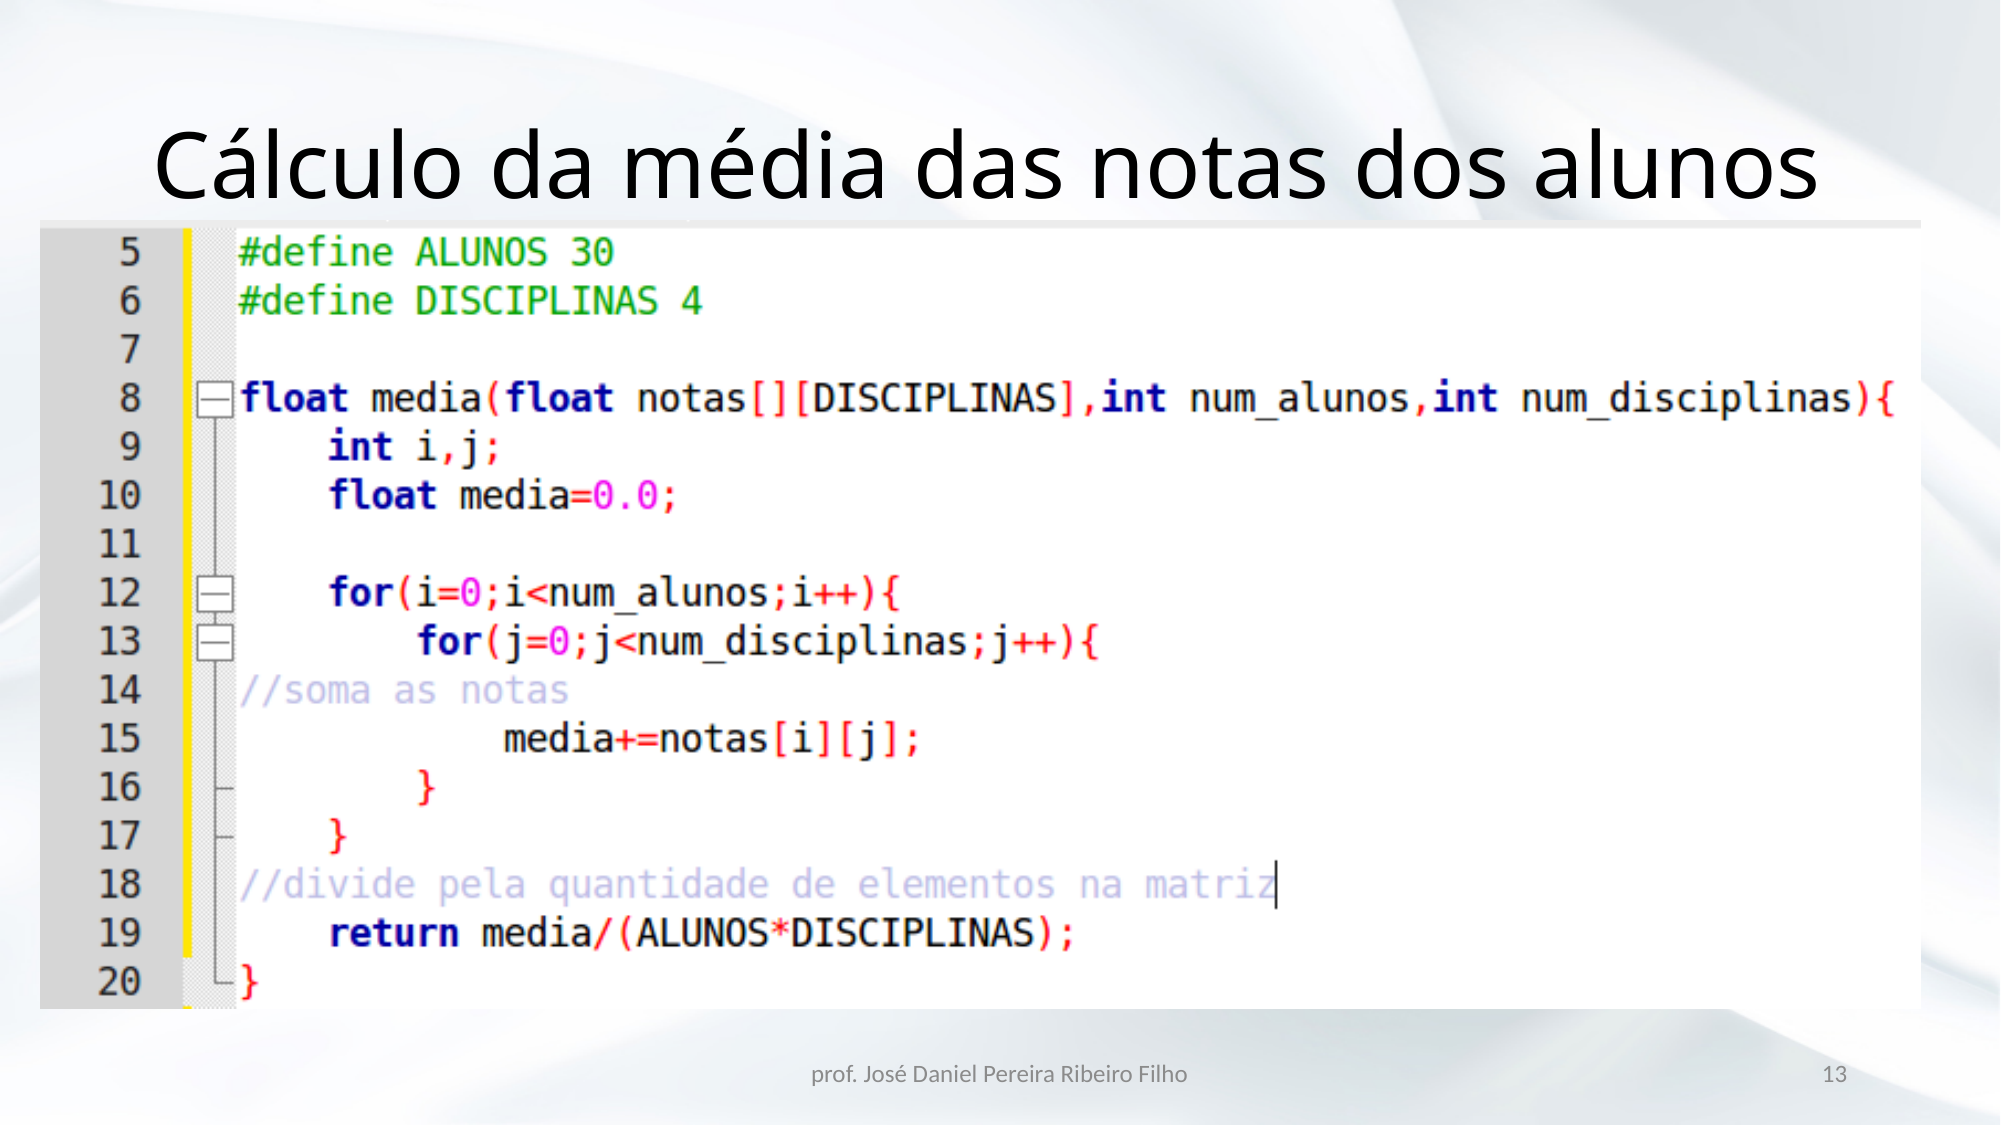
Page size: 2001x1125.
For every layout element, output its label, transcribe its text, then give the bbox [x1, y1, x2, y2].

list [40, 220, 1921, 1009]
title Cálculo da média das notas dos alunos [137, 59, 1863, 220]
picture [0, 0, 2001, 1125]
footer prof. José Daniel Pereira Ribeiro Filho [662, 1042, 1338, 1103]
slide_number 13 [1412, 1042, 1863, 1103]
